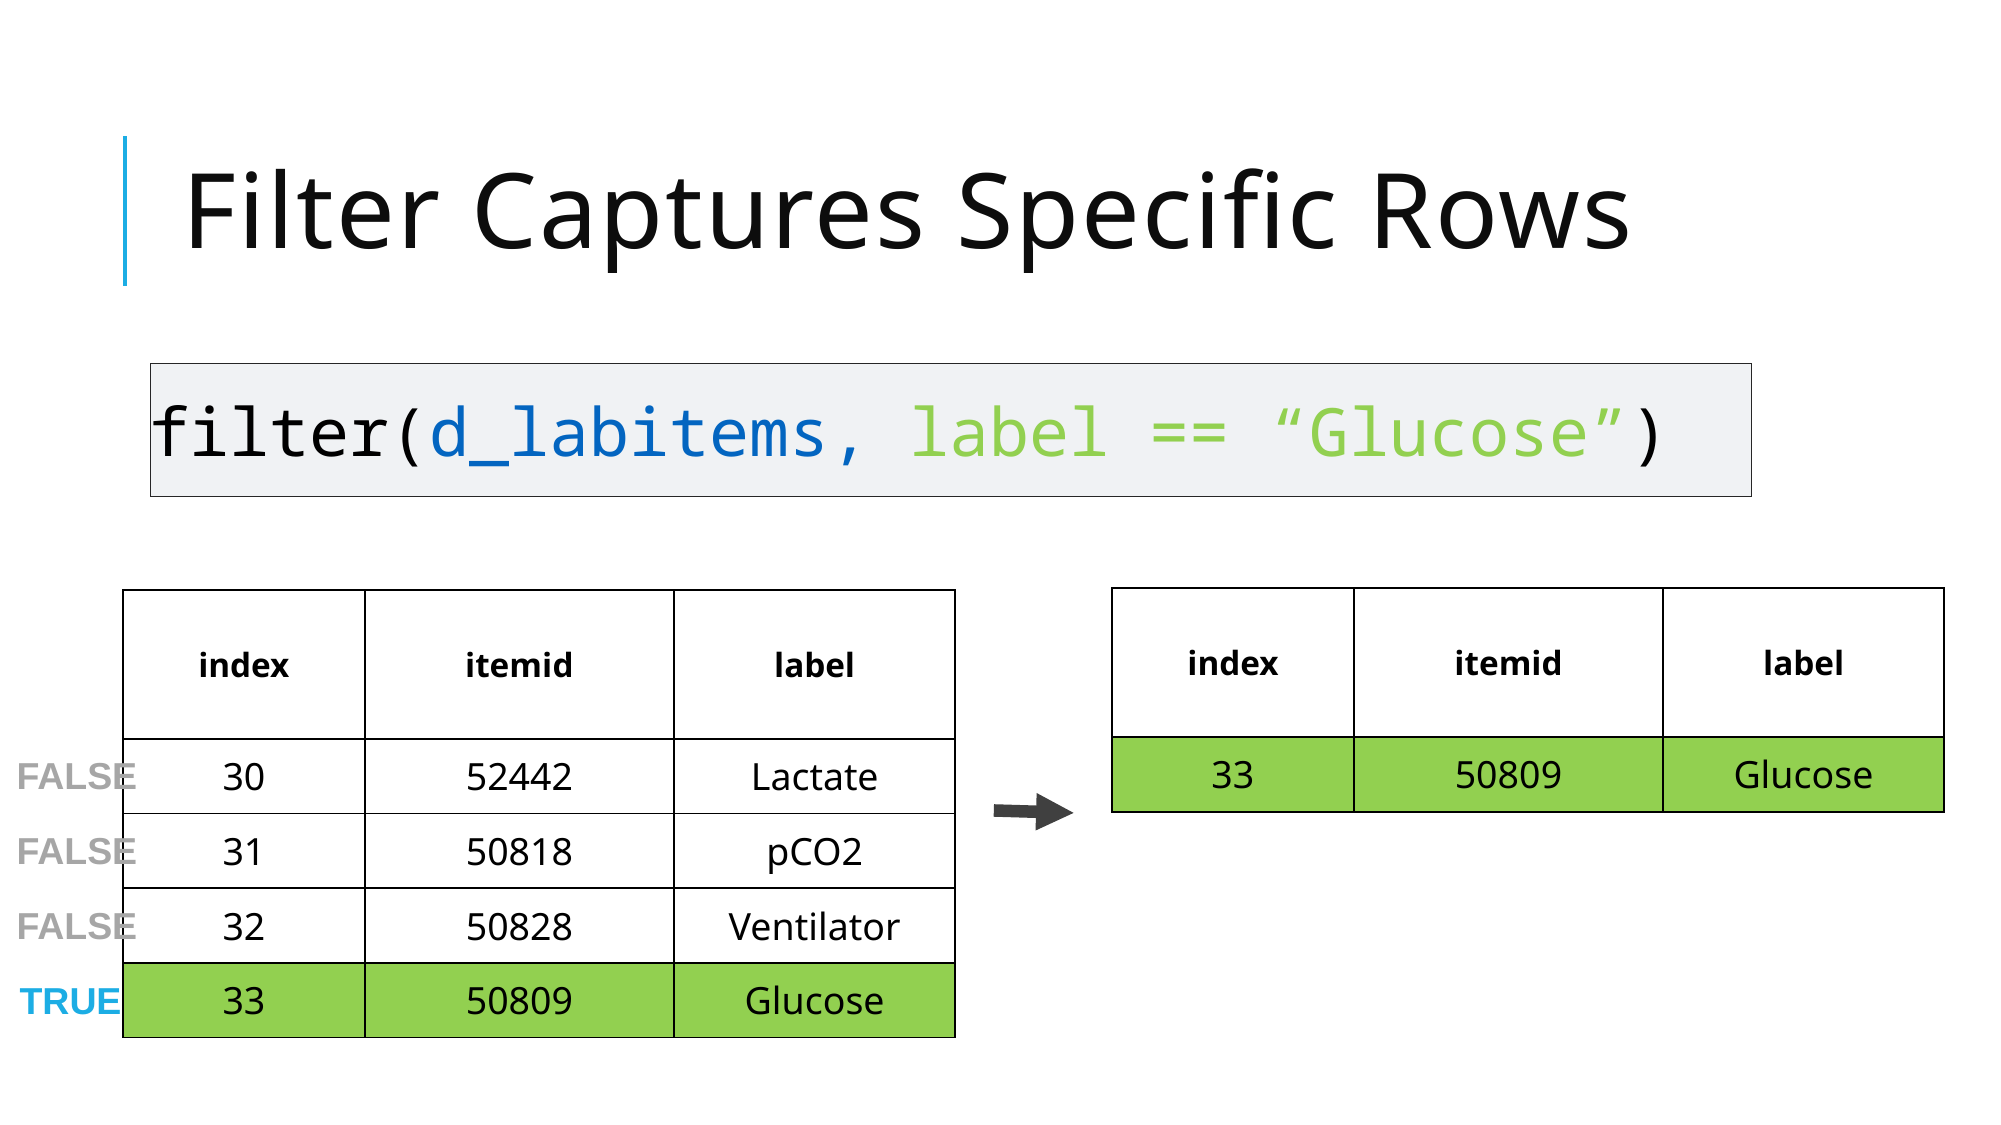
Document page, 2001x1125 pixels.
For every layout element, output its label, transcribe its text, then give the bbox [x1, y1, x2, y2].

table_cell 30 [124, 740, 364, 813]
text_box FALSE [1, 894, 153, 955]
table_cell 50809 [366, 964, 673, 1037]
table_cell 52442 [366, 740, 673, 813]
table_header label [1664, 589, 1943, 736]
table_cell Glucose [675, 964, 954, 1037]
table_cell pCO2 [675, 814, 954, 887]
table_cell 31 [124, 814, 364, 887]
table_header itemid [366, 591, 673, 738]
table_cell Lactate [675, 740, 954, 813]
table_cell 32 [124, 889, 364, 962]
text_box [150, 363, 1752, 497]
table_cell 33 [124, 964, 364, 1037]
table_cell 50818 [366, 814, 673, 887]
text_box TRUE [4, 969, 160, 1030]
table_cell Glucose [1664, 738, 1943, 811]
title Filter Captures Specific Rows [168, 96, 1763, 342]
table_header itemid [1355, 589, 1662, 736]
table_header label [675, 591, 954, 738]
text_box filter(d_labitems, label == “Glucose”) [134, 382, 1685, 477]
table_cell 33 [1113, 738, 1353, 811]
table_cell 50809 [1355, 738, 1662, 811]
table_header index [1113, 589, 1353, 736]
text_box FALSE [1, 819, 153, 880]
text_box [993, 810, 1074, 814]
table_cell Ventilator [675, 889, 954, 962]
text_box FALSE [1, 744, 153, 805]
table_header index [124, 591, 364, 738]
table_cell 50828 [366, 889, 673, 962]
